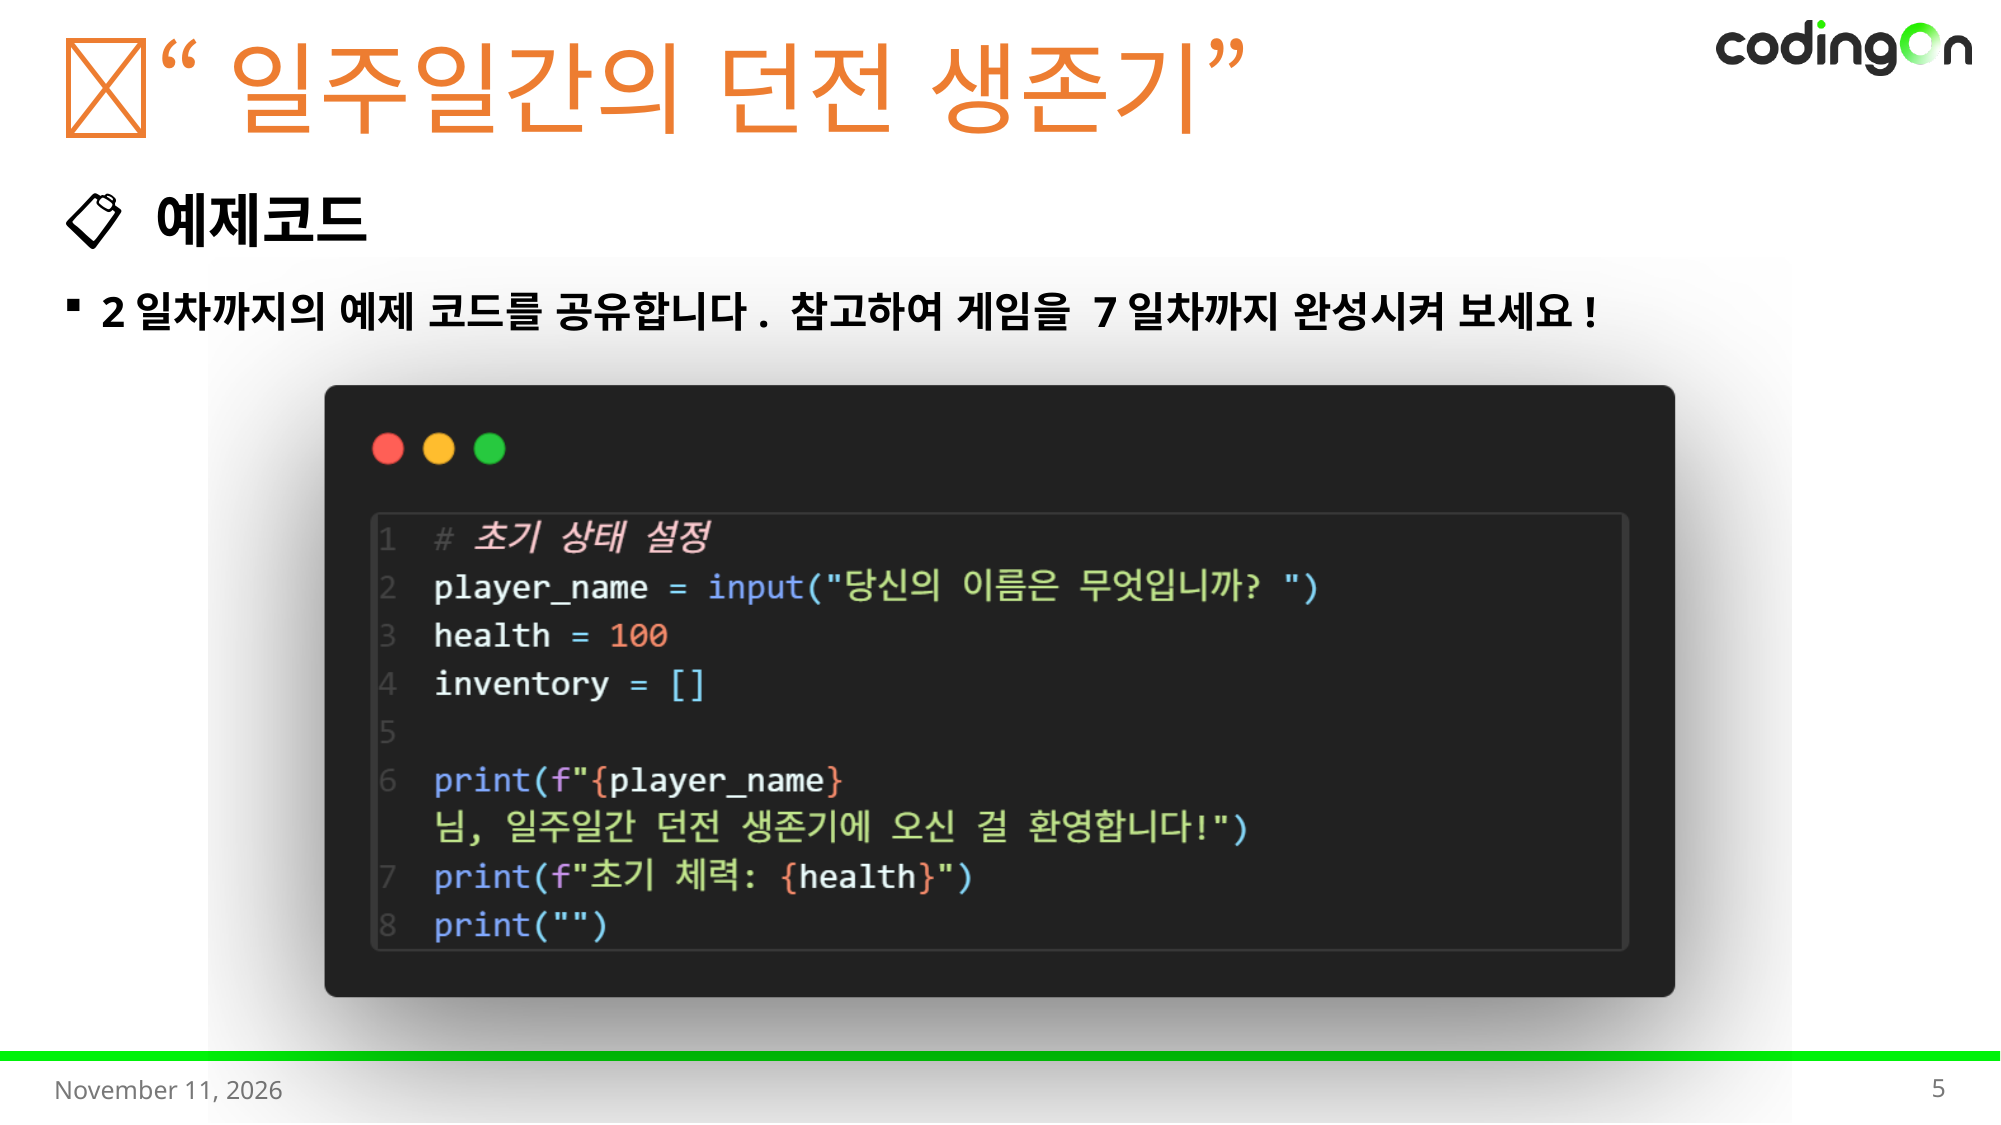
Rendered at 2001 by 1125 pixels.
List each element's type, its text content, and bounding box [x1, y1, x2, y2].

text_box 🎲“일주일간의 던전 생존기” [41, 0, 1767, 188]
picture [208, 257, 1792, 1123]
slide_number 2025년 7월 [39, 1061, 208, 1122]
slide_number 5 [1792, 1059, 1961, 1120]
picture [1767, 20, 1972, 76]
list 📋 예제코드 2일차까지의 예제 코드를 공유합니다. 참고하여 게임을 7일차까지 완성시켜 보세요! [48, 163, 1959, 351]
